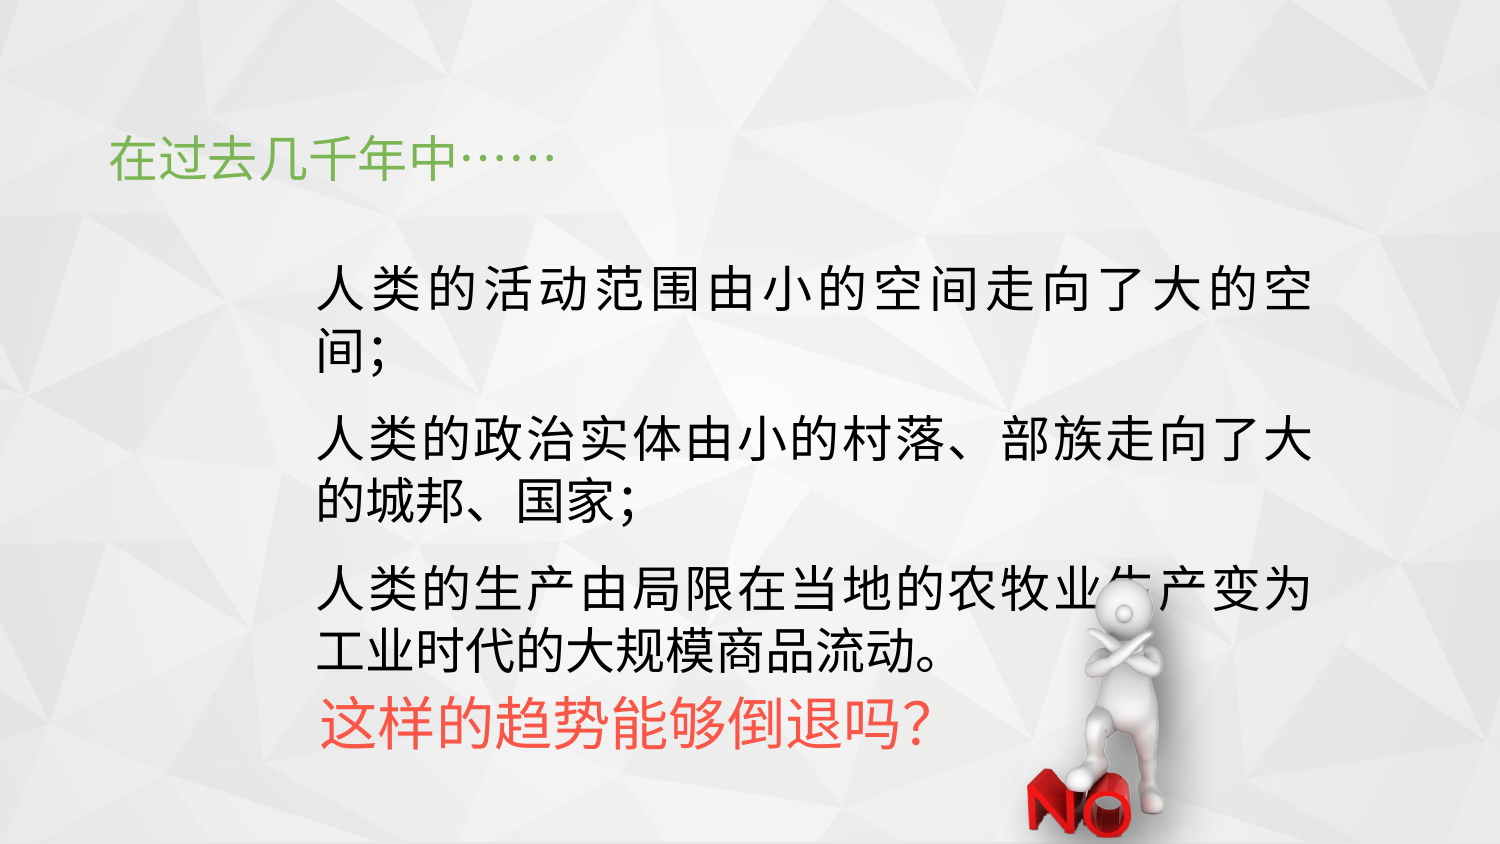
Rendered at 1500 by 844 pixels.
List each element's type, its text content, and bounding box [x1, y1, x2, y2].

picture [0, 0, 1500, 844]
text_box 人类的活动范围由小的空间走向了大的空间； 人类的政治实体由小的村落、部族走向了大的城邦、国家； 人类的生产由局限在当地的农牧业生产变为工业时代的大规模商品流动。 [301, 247, 1329, 687]
text_box 在过去几千年中…… [93, 120, 573, 195]
text_box 这样的趋势能够倒退吗？ [304, 679, 944, 765]
